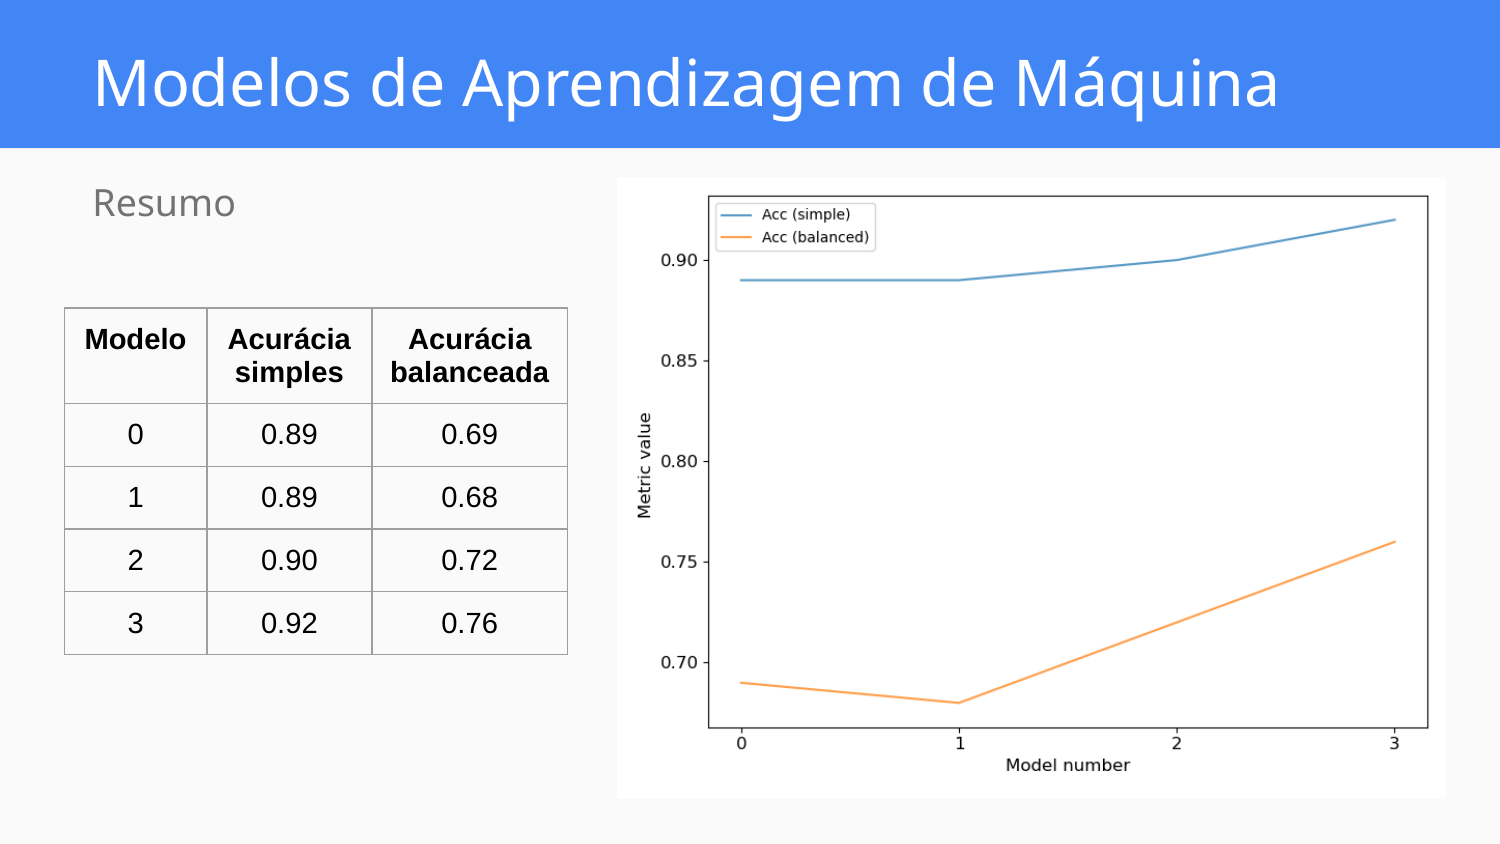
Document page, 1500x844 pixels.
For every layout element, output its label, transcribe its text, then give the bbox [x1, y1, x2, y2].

table_cell 2 [65, 530, 206, 591]
table_cell 0.89 [208, 404, 371, 466]
table_header Modelo [65, 309, 206, 403]
table_cell 3 [65, 592, 206, 654]
table_cell 0.89 [208, 467, 371, 528]
table_cell 0.90 [208, 530, 371, 591]
table_cell 1 [65, 467, 206, 528]
table_cell 0 [65, 404, 206, 466]
table_cell 0.69 [373, 404, 567, 466]
table_header Acurácia balanceada [373, 309, 567, 403]
list Resumo [77, 156, 1427, 820]
table_cell 0.72 [373, 530, 567, 591]
table_cell 0.76 [373, 592, 567, 654]
picture [617, 177, 1447, 799]
table_cell 0.92 [208, 592, 371, 654]
table_cell 0.68 [373, 467, 567, 528]
title Modelos de Aprendizagem de Máquina [77, 8, 1427, 135]
table_header Acurácia simples [208, 309, 371, 403]
